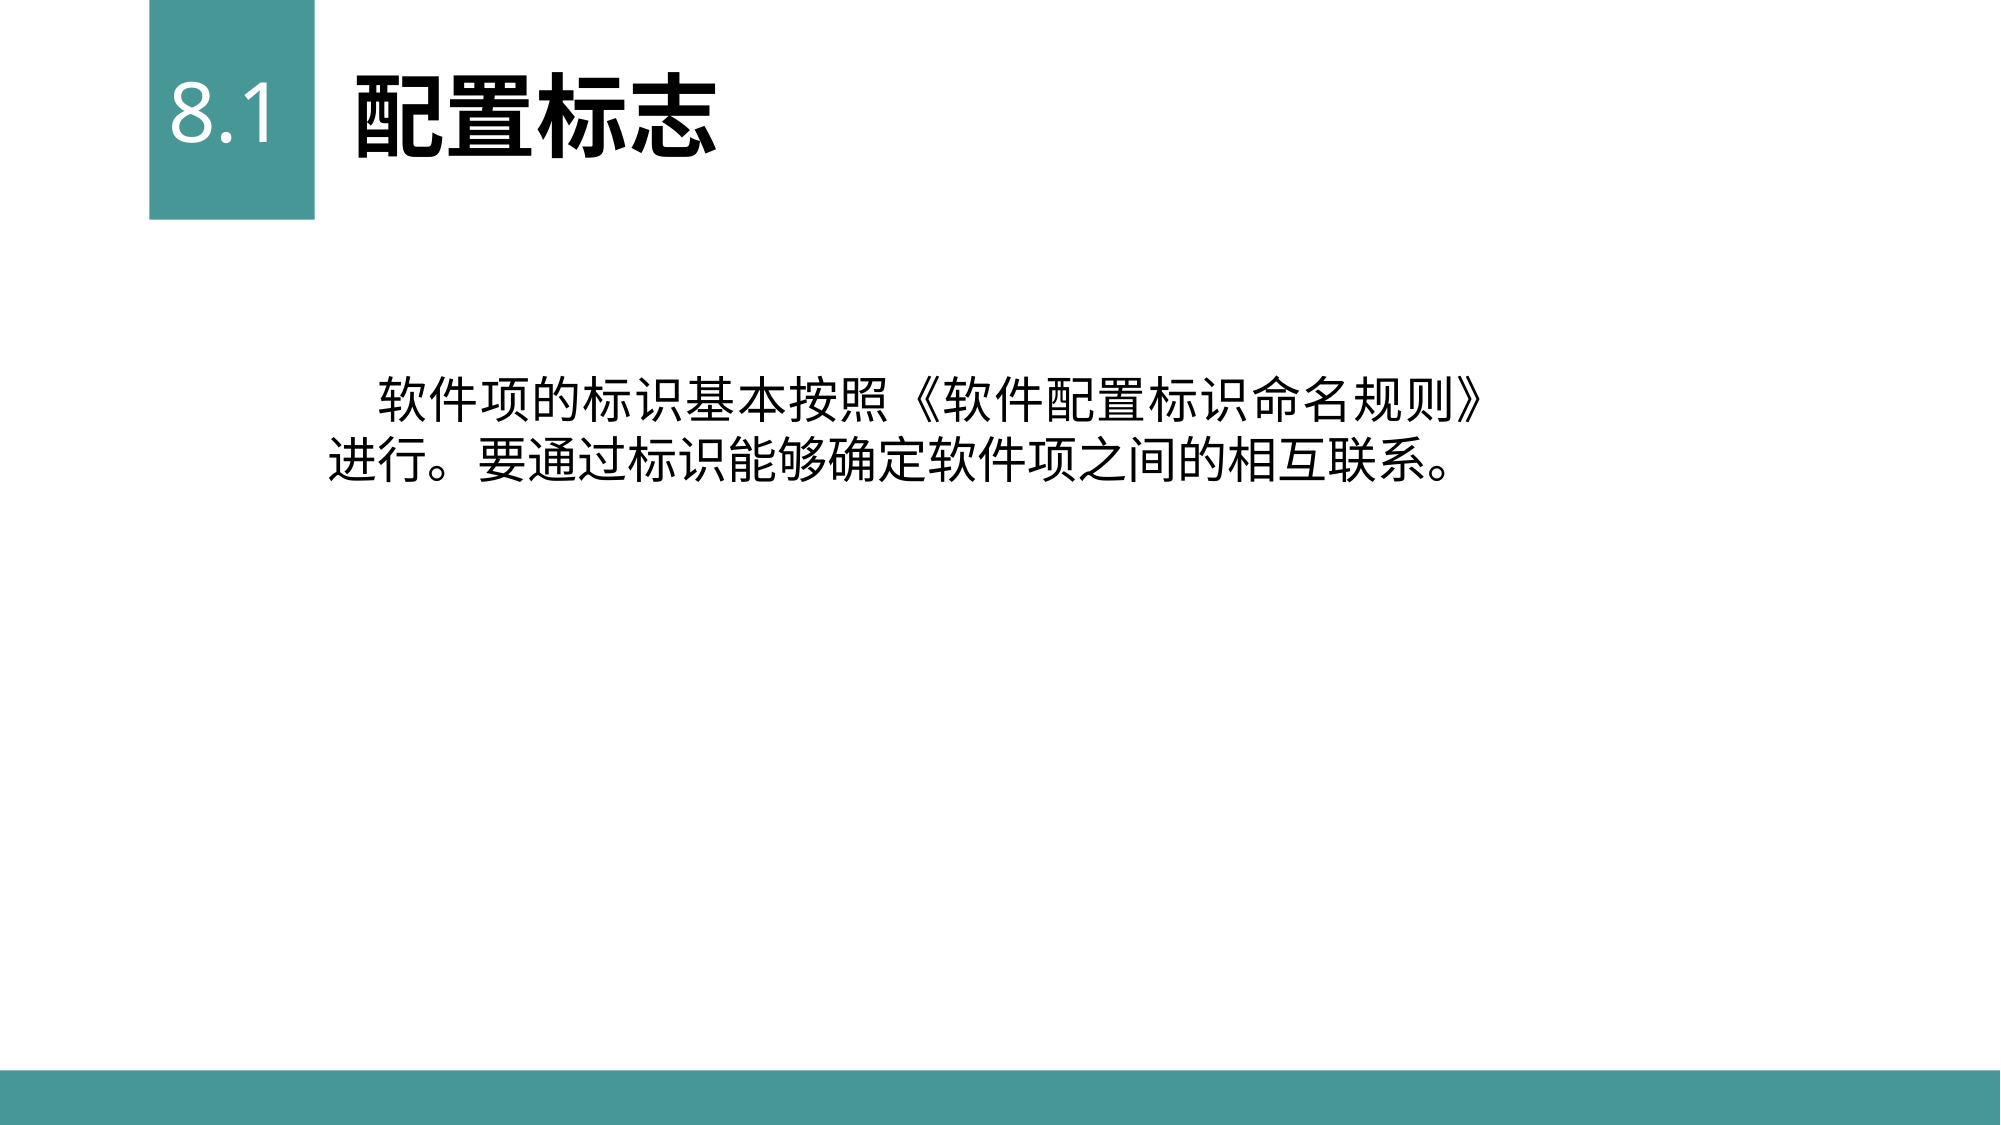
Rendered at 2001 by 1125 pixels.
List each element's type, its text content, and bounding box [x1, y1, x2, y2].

text_box [149, 0, 315, 220]
text_box 软件项的标识基本按照《软件配置标识命名规则》进行。要通过标识能够确定软件项之间的相互联系。 [312, 361, 1522, 497]
text_box 8.1 [144, 51, 310, 167]
text_box 配置标志 [338, 51, 1378, 177]
text_box [0, 1070, 2000, 1125]
